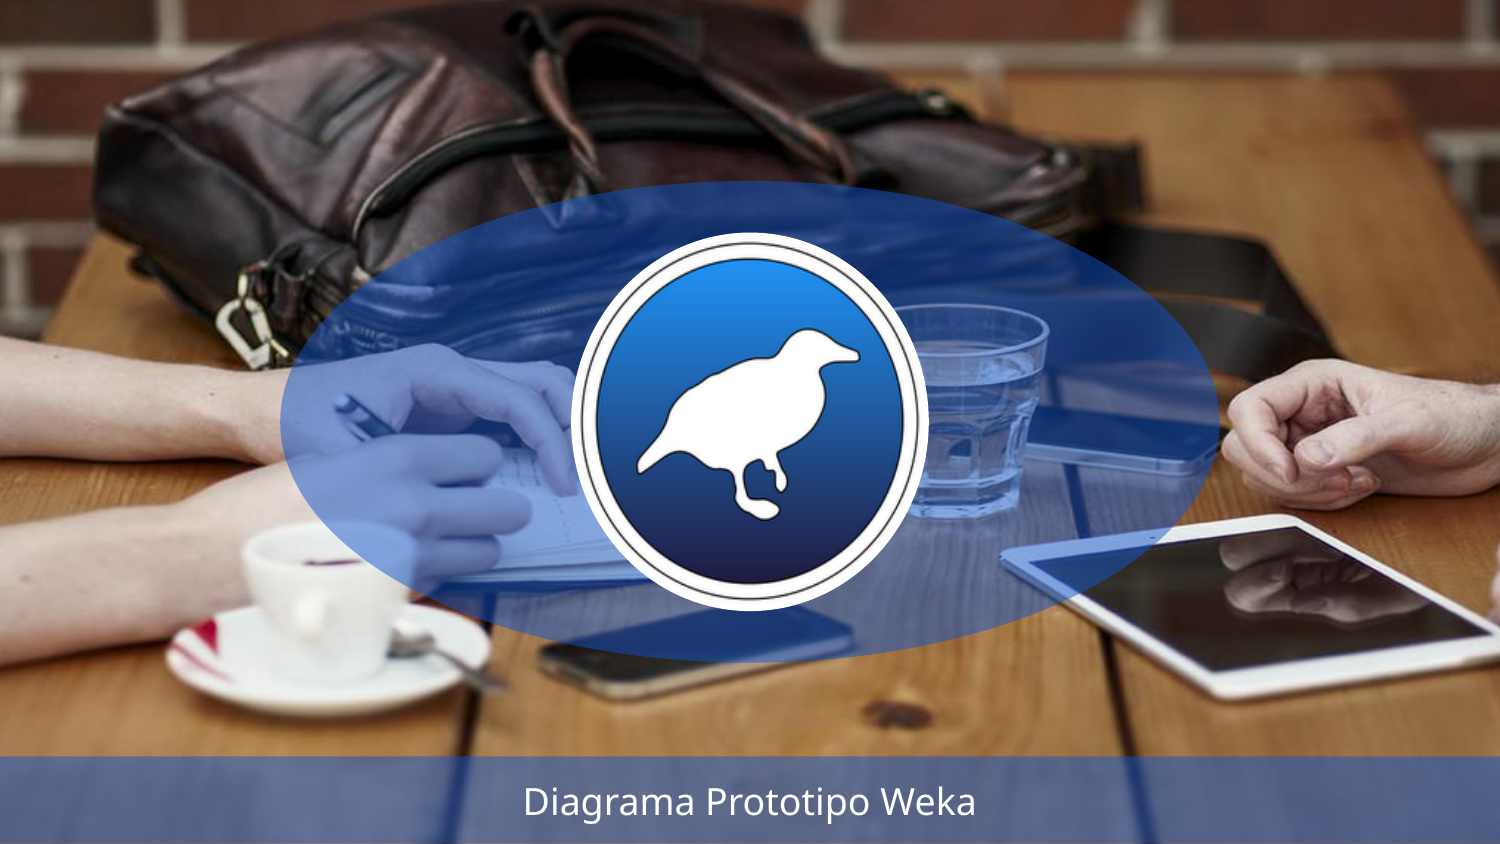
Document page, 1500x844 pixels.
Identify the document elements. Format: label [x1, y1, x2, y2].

text_box [535, 221, 959, 611]
picture [0, 0, 1500, 844]
